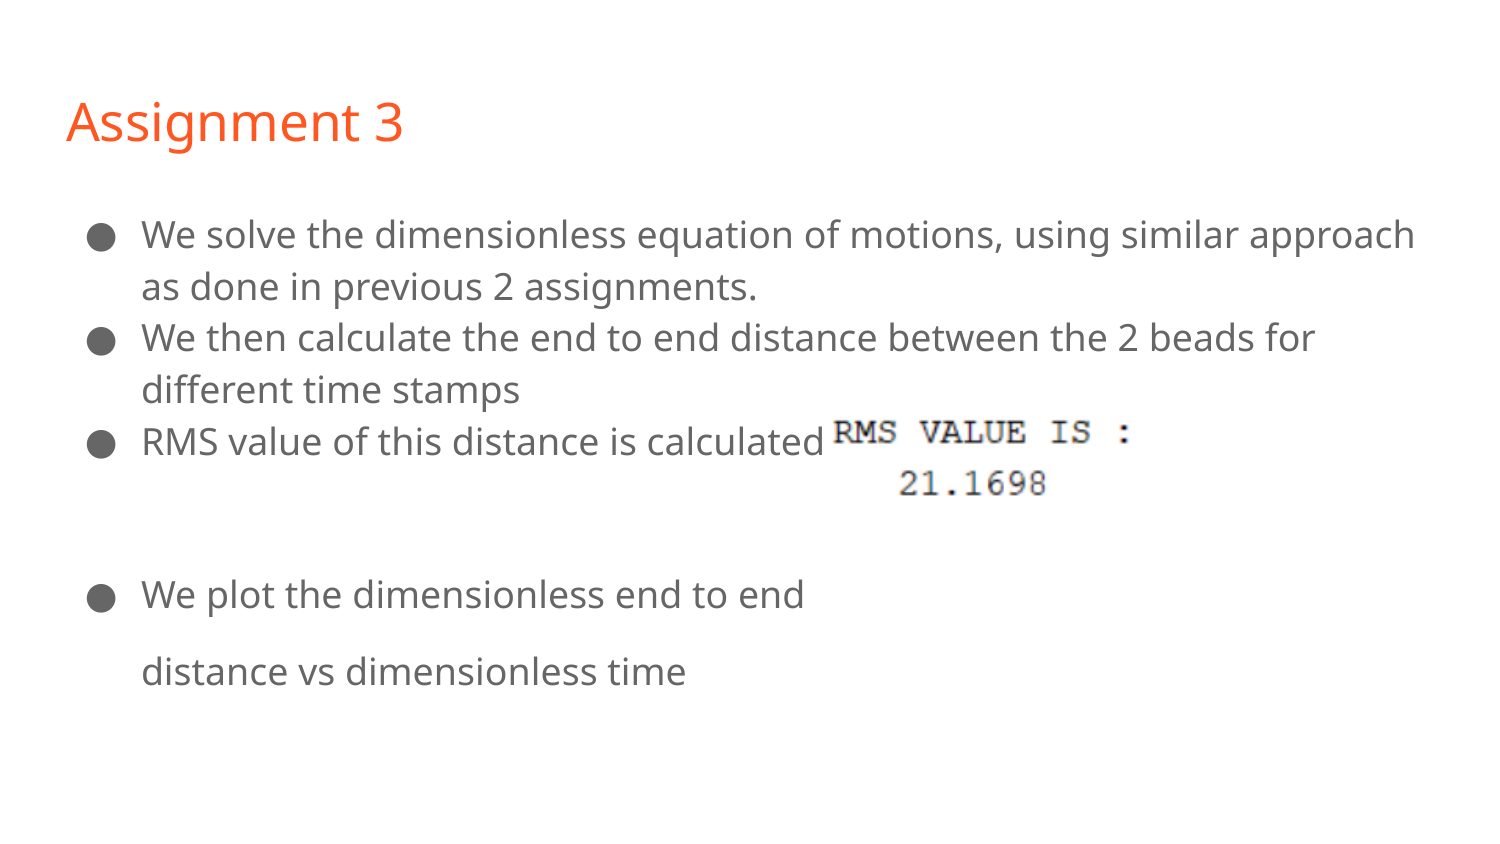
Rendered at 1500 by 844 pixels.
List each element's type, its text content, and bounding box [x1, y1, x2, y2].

title Assignment 3 [51, 72, 1449, 167]
picture [823, 400, 1231, 553]
list We solve the dimensionless equation of motions, using similar approach as done in previous 2 assignments. We then calculate the end to end distance between the 2 beads for different time stamps RMS value of this distance is calculated. We plot the dimensionless end to end distance vs dimensionless time [51, 189, 1449, 827]
